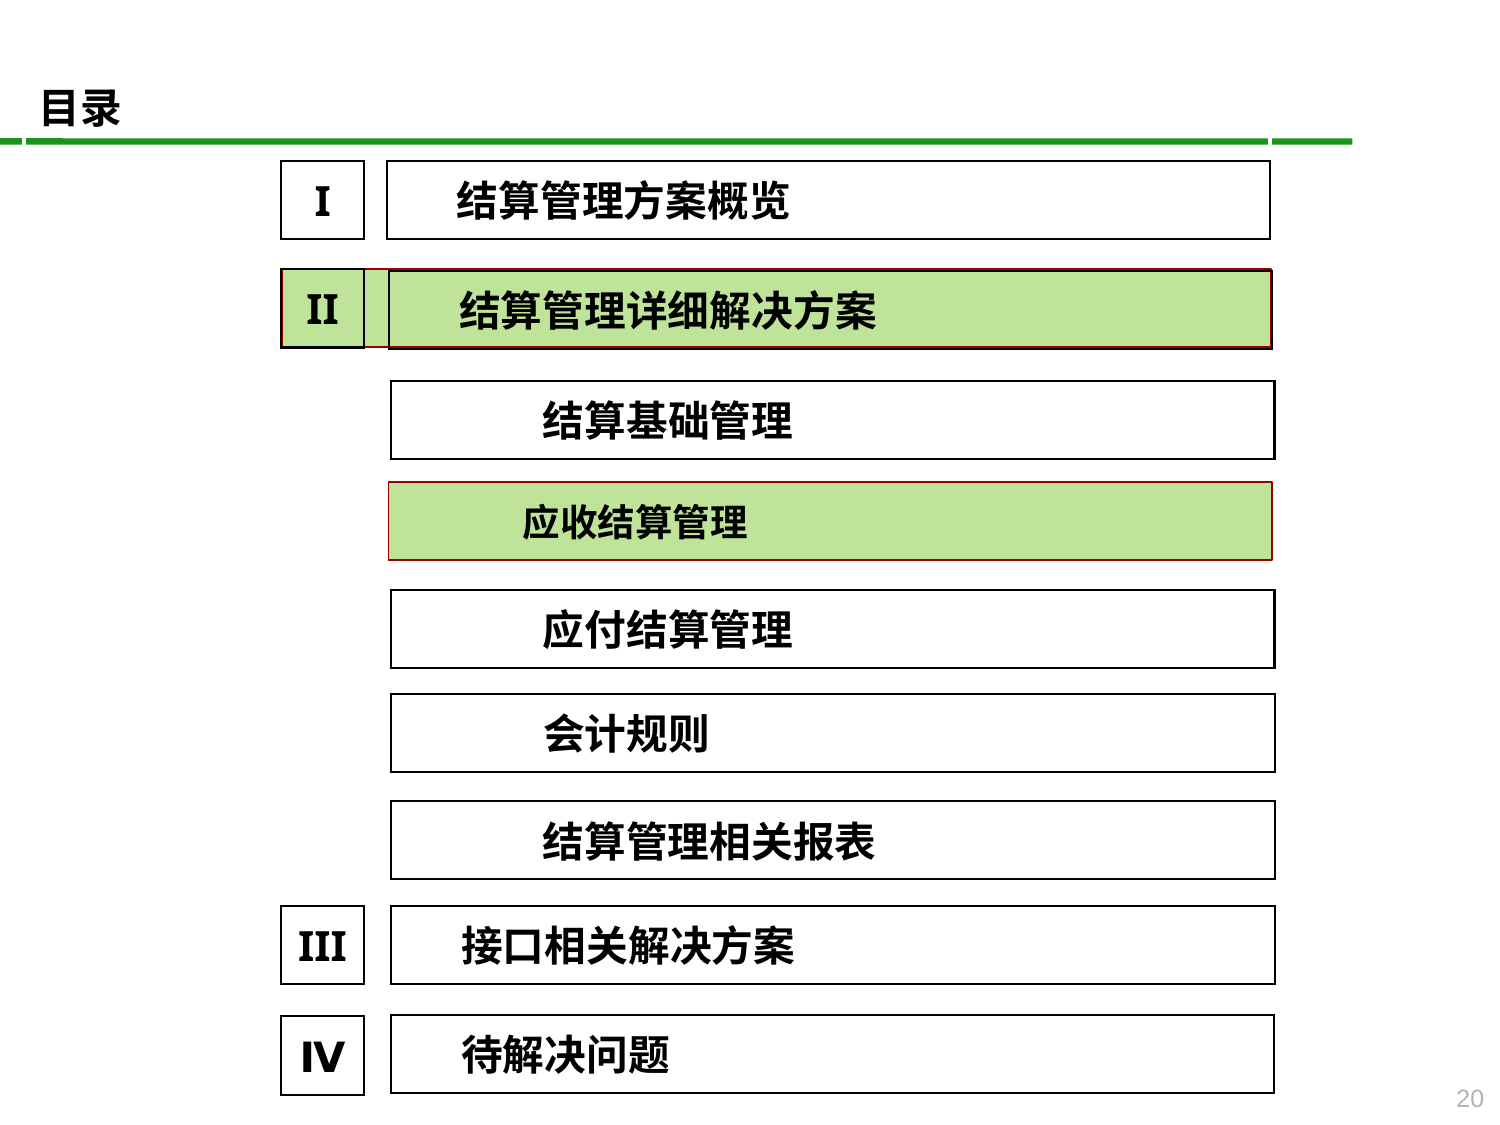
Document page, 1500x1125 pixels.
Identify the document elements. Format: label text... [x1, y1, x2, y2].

text_box III [280, 905, 365, 984]
text_box 结算基础管理 [391, 380, 1275, 459]
text_box I [280, 160, 365, 240]
text_box 结算管理详细解决方案 [389, 270, 1273, 349]
text_box 结算管理相关报表 [390, 801, 1275, 880]
text_box 应收结算管理 [388, 482, 1272, 561]
text_box II [280, 269, 365, 348]
text_box 待解决问题 [390, 1014, 1275, 1093]
text_box 结算管理方案概览 [386, 160, 1271, 239]
text_box 接口相关解决方案 [391, 905, 1275, 984]
text_box 会计规则 [391, 694, 1276, 773]
text_box [282, 268, 1272, 347]
text_box Ⅳ [280, 1016, 365, 1095]
text_box 目录 [22, 57, 1272, 156]
slide_number 20 [1414, 1071, 1500, 1123]
text_box 应付结算管理 [391, 589, 1275, 668]
